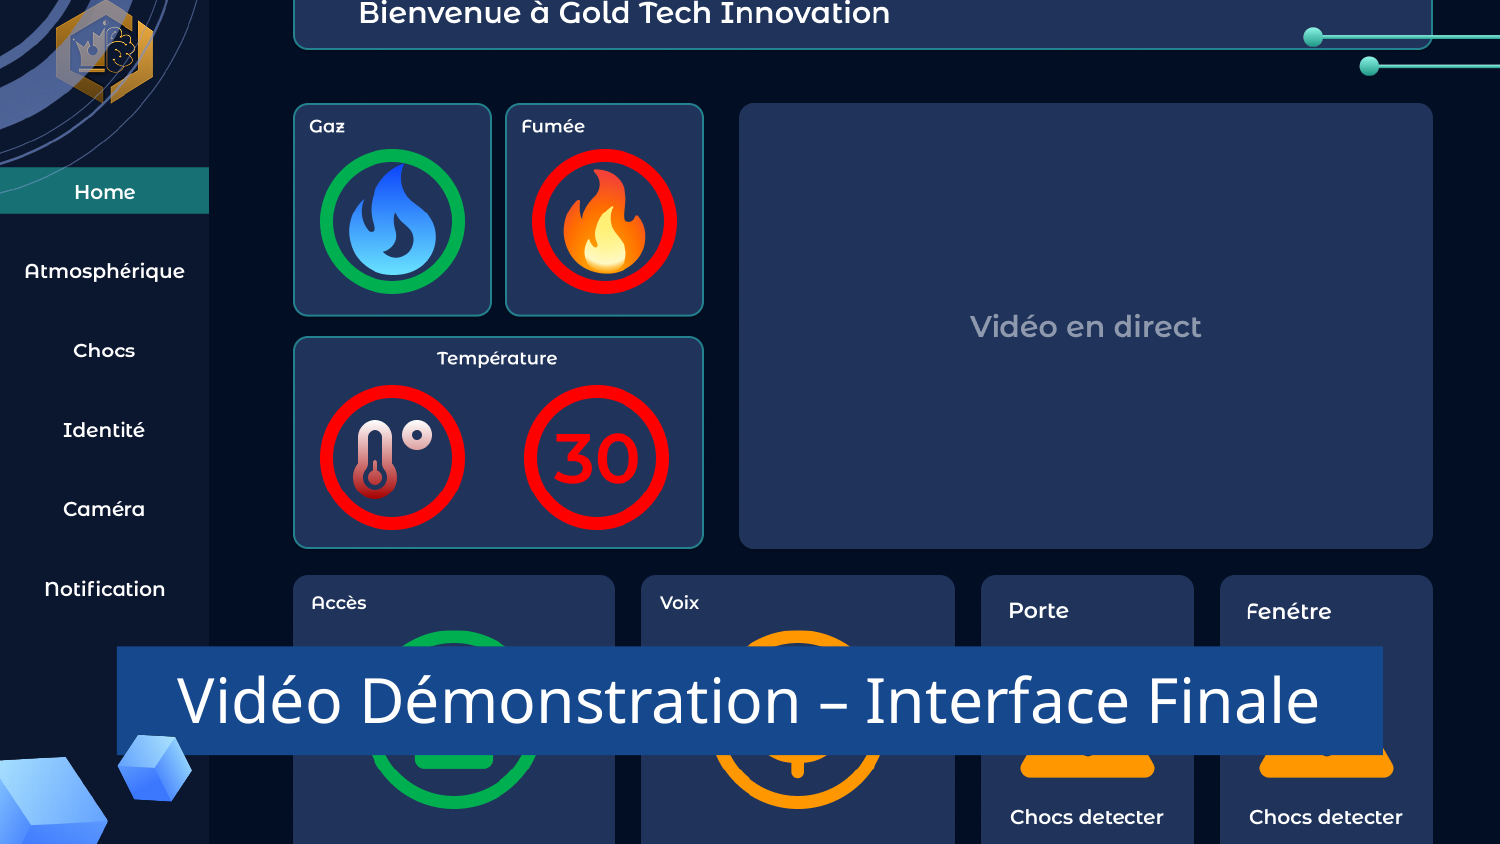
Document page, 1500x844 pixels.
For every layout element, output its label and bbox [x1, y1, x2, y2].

text_box [0, 734, 194, 844]
picture [0, 0, 1500, 844]
